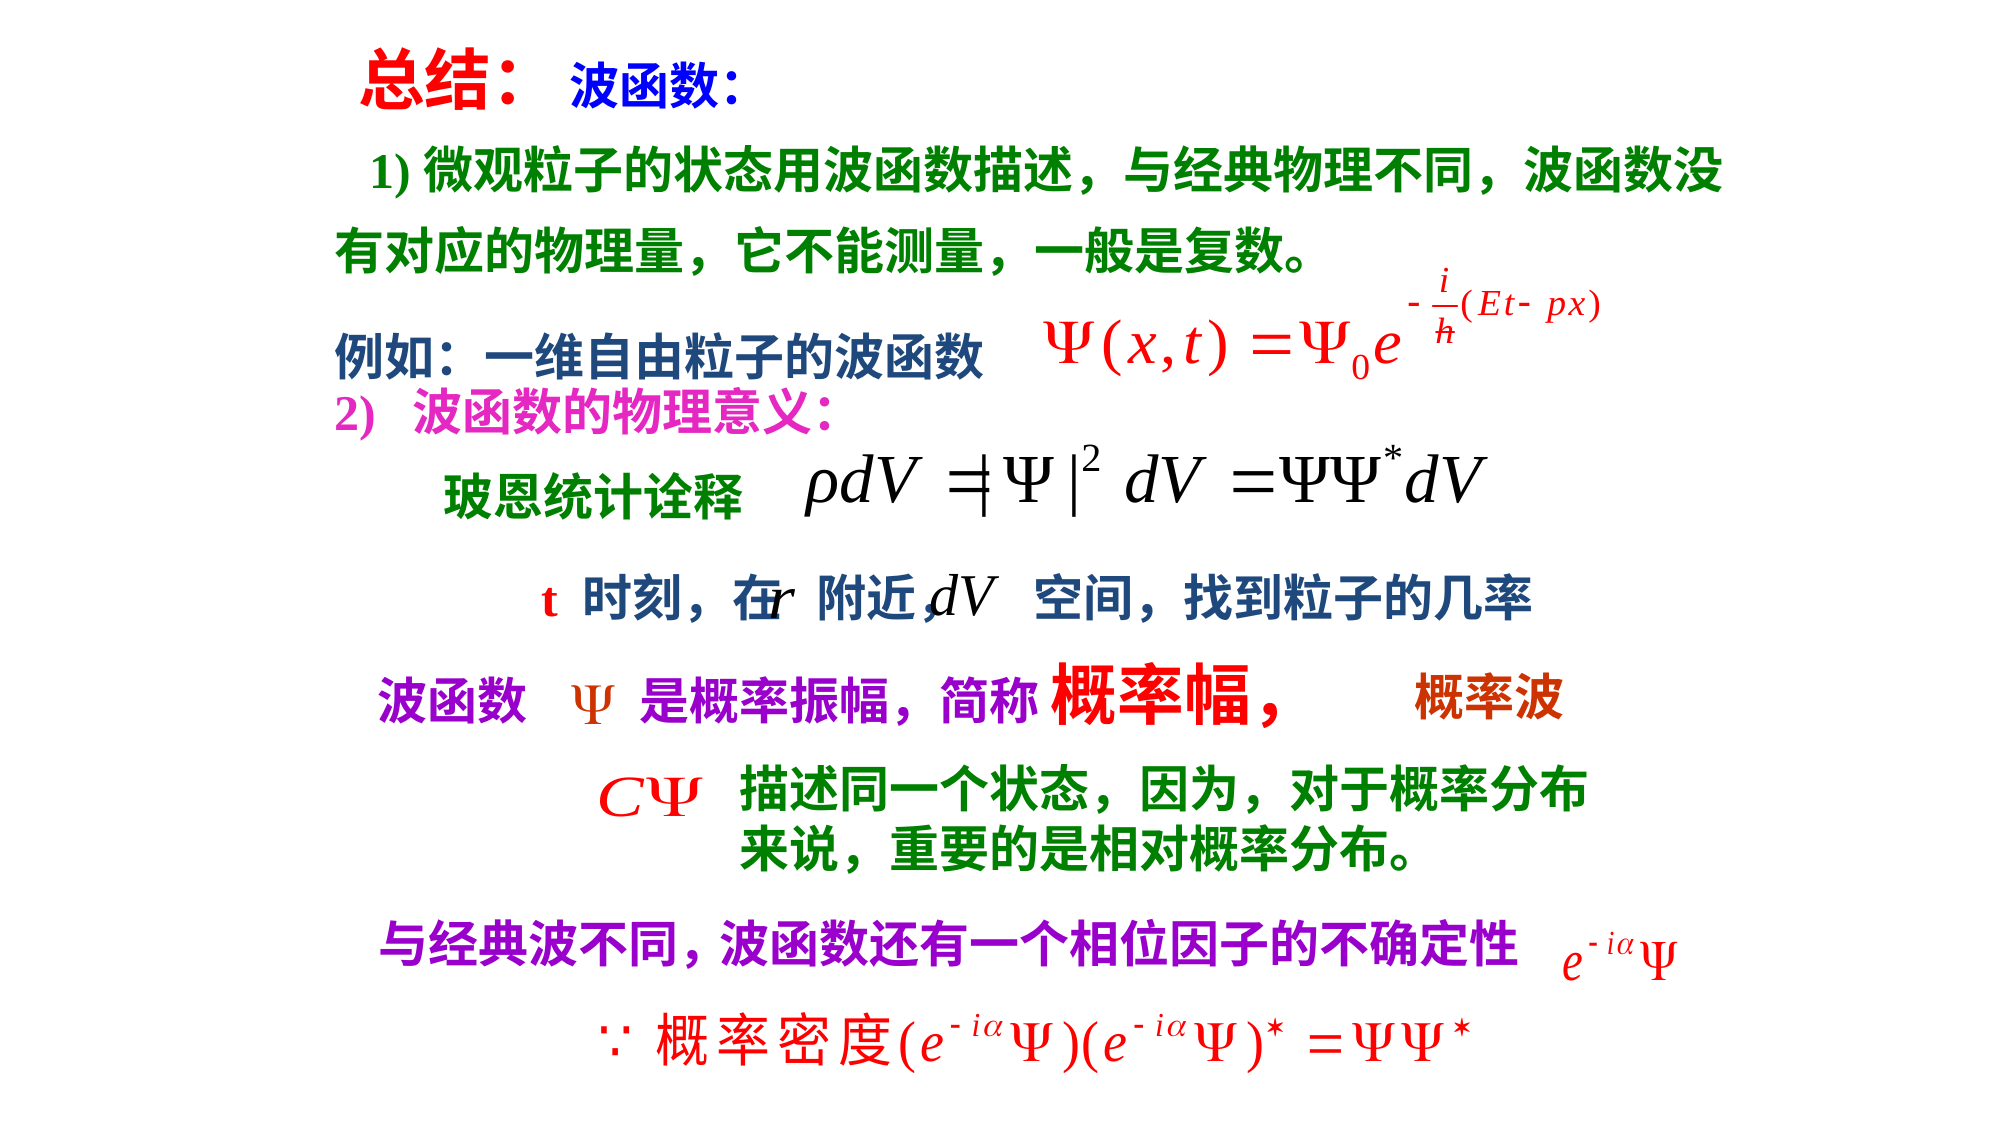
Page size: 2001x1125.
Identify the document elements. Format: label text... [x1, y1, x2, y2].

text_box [1555, 916, 1693, 992]
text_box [1032, 253, 1608, 392]
text_box [534, 290, 566, 366]
text_box 描述同一个状态，因为，对于概率分布来说，重要的是相对概率分布。 [724, 749, 1613, 886]
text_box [598, 999, 1477, 1083]
text_box 总结： 波函数： 1)微观粒子的状态用波函数描述，与经典物理不同，波函数没有对应的物理量，它不能测量，一般是复数。 例如：一维自由粒子的波函数 [320, 2, 1746, 394]
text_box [409, 458, 1751, 635]
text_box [361, 644, 1613, 742]
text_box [587, 762, 719, 828]
text_box 与经典波不同， [363, 904, 704, 980]
text_box 2) 波函数的物理意义： [319, 372, 878, 448]
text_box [790, 427, 1504, 531]
text_box 波函数还有一个相位因子的不确定性 [704, 904, 1680, 980]
